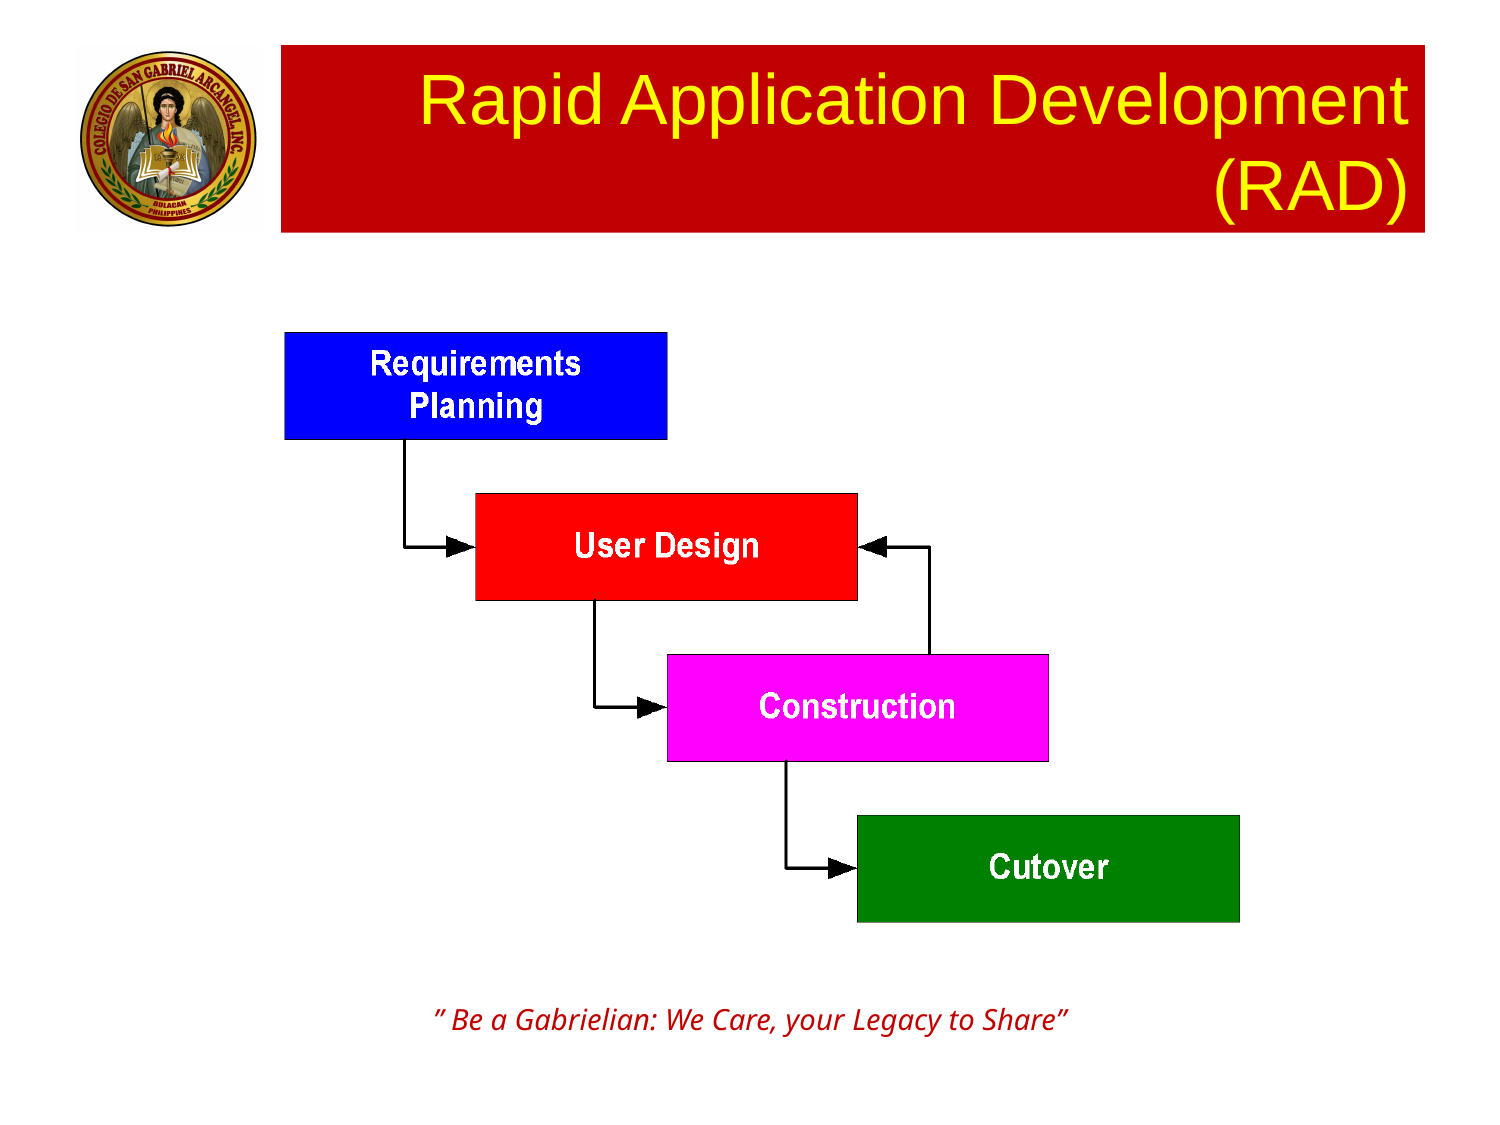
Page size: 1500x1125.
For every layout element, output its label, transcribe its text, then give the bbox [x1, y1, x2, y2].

title Rapid Application Development (RAD) [281, 45, 1425, 233]
picture [75, 45, 263, 233]
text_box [280, 327, 1243, 926]
